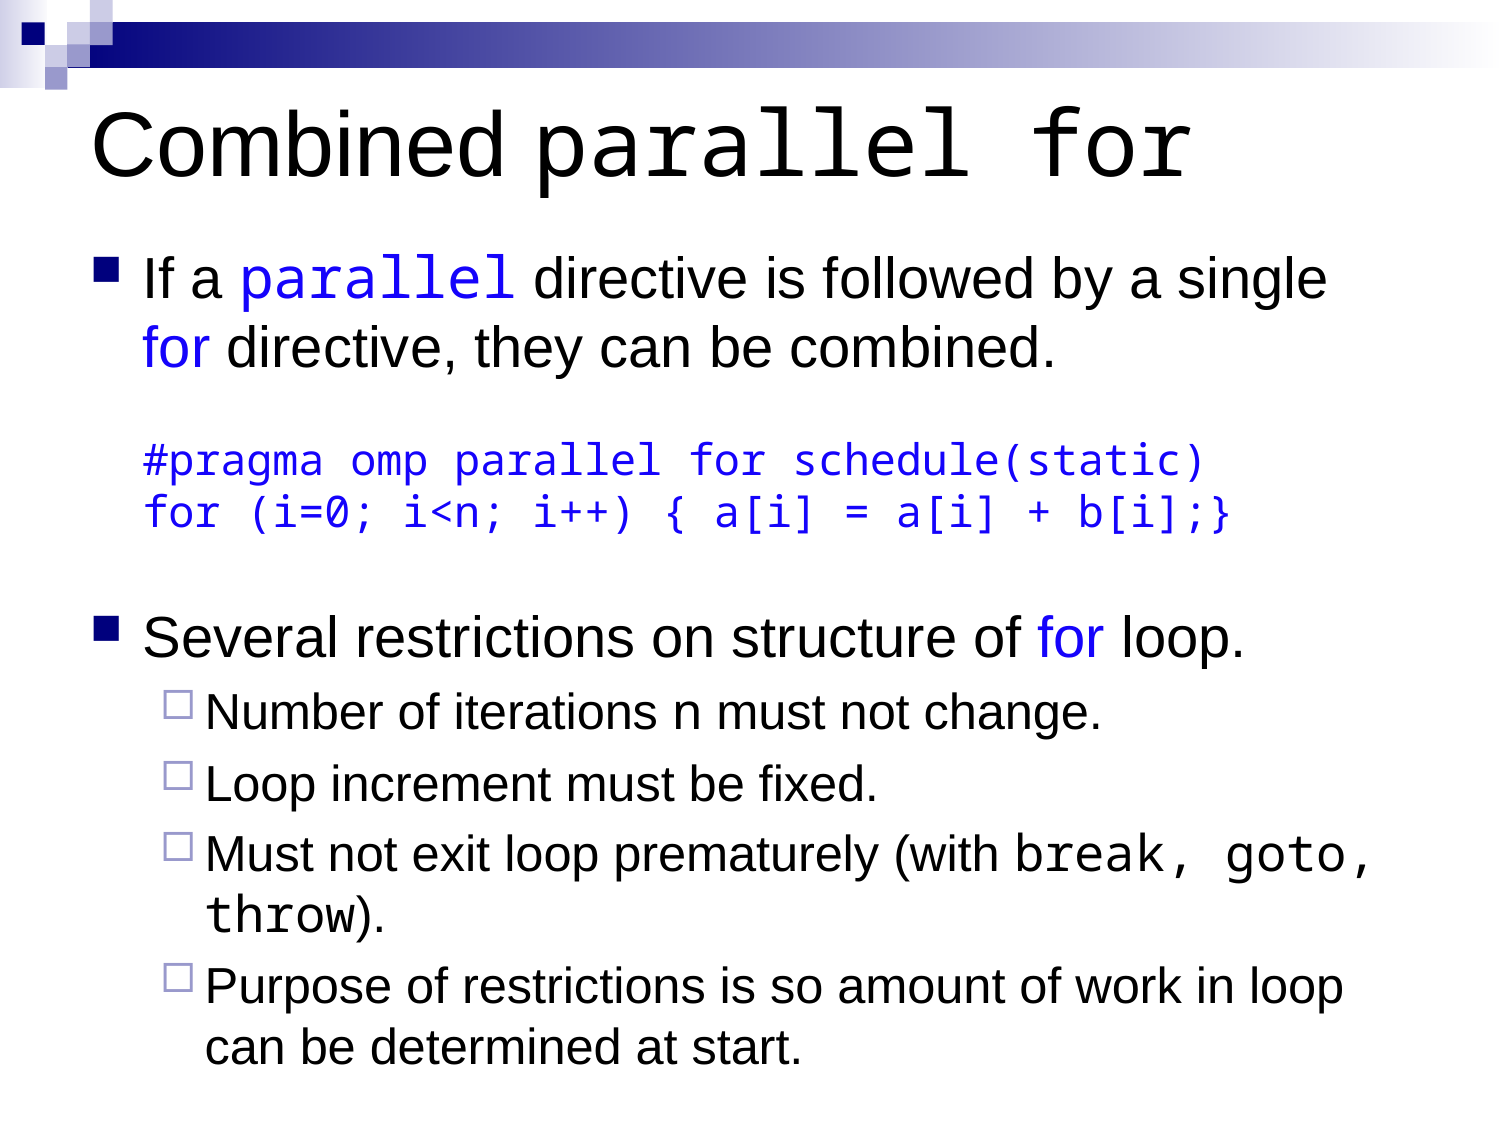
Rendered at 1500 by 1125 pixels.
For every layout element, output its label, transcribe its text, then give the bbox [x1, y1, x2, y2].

list If a parallel directive is followed by a single for directive, they can be combined. #pragma omp parallel for schedule(static) for (i=0; i<n; i++) { a[i] = a[i] + b[i];} Several restrictions on structure of for loop. Number of iterations n must not change. Loop increment must be fixed. Must not exit loop prematurely (with break, goto, throw). Purpose of restrictions is so amount of work in loop can be determined at start. [75, 232, 1425, 1094]
title Combined parallel for [75, 75, 1425, 205]
